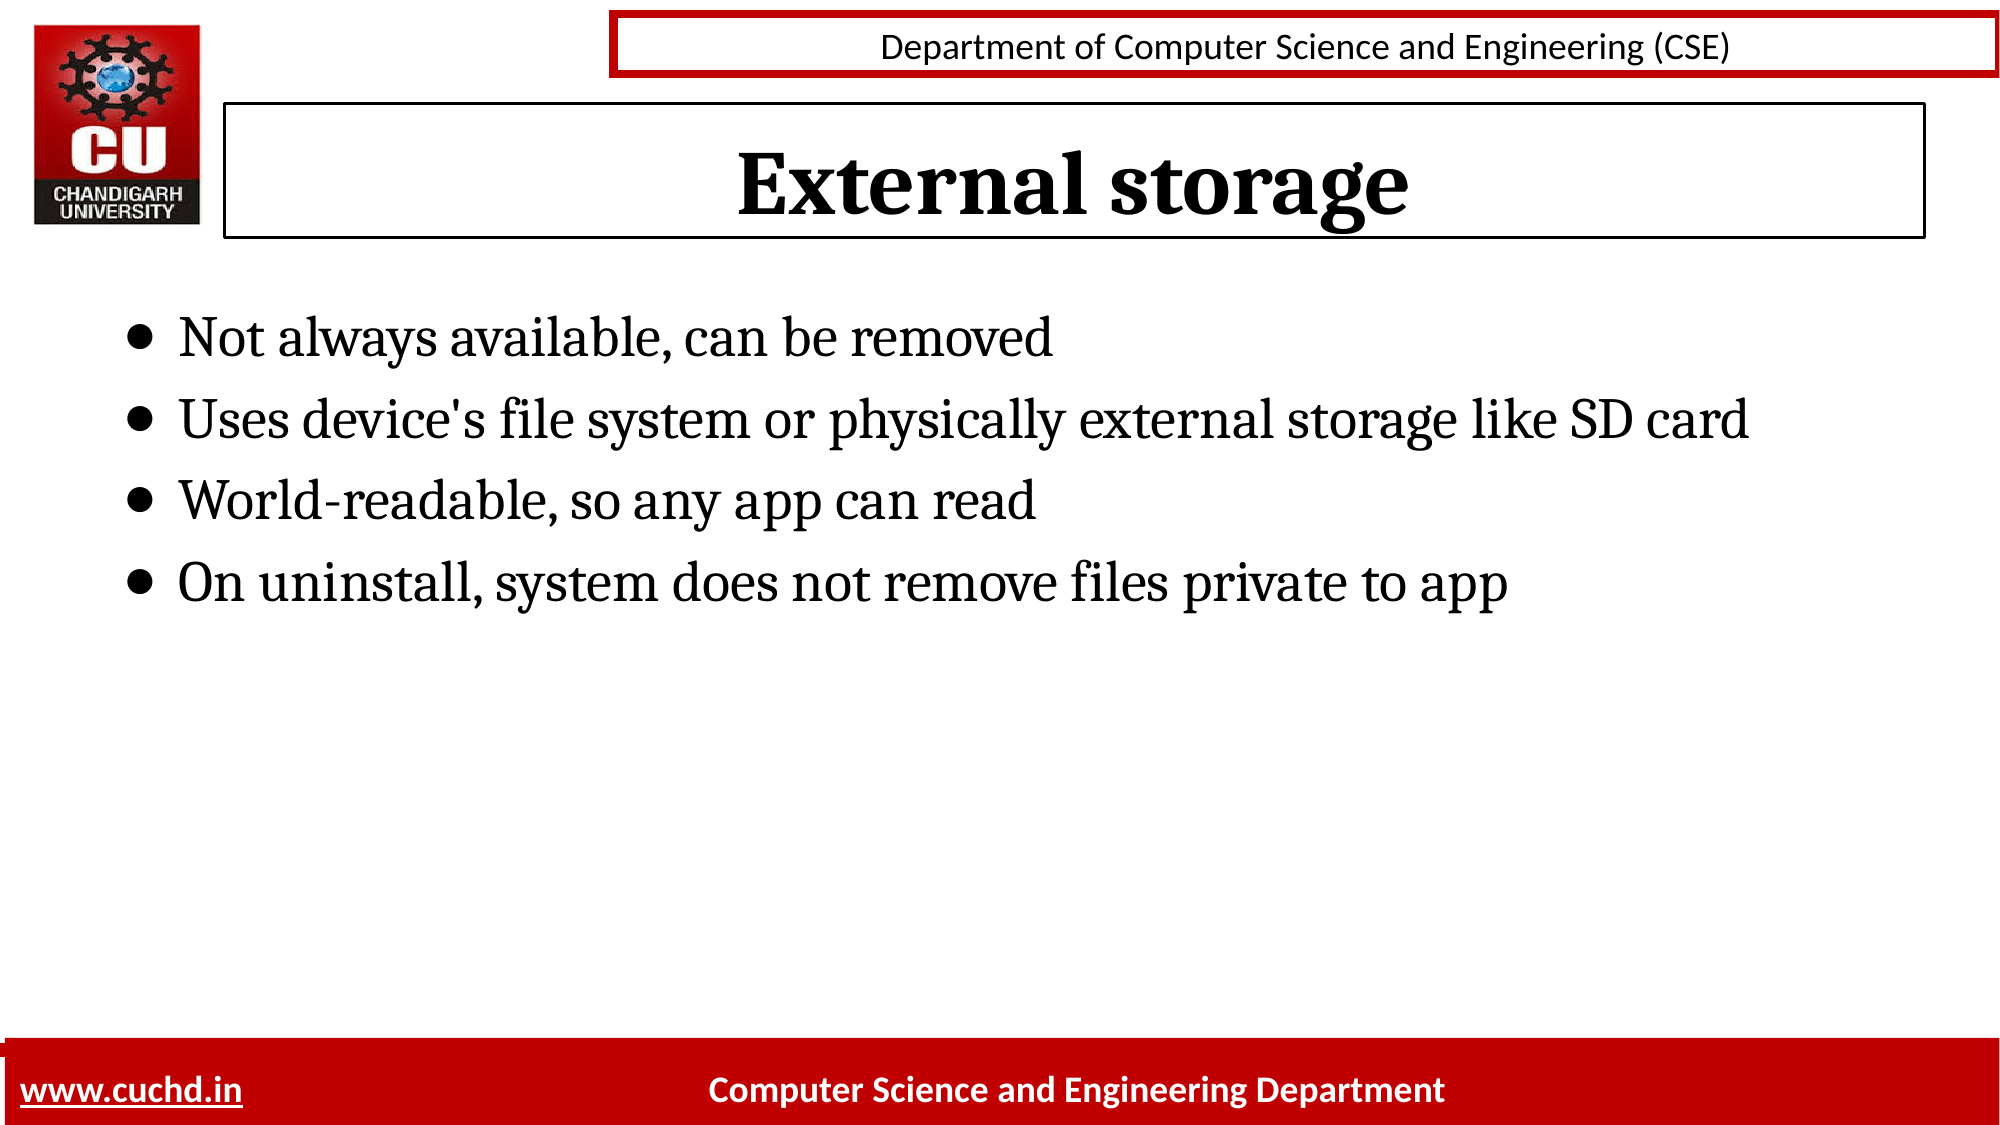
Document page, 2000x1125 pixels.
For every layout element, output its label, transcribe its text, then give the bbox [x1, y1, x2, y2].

title External storage [223, 102, 1926, 239]
list Not always available, can be removed Uses device's file system or physically external storage like SD card World-readable, so any app can read On uninstall, system does not remove files private to app [102, 278, 2000, 946]
picture [33, 24, 202, 225]
